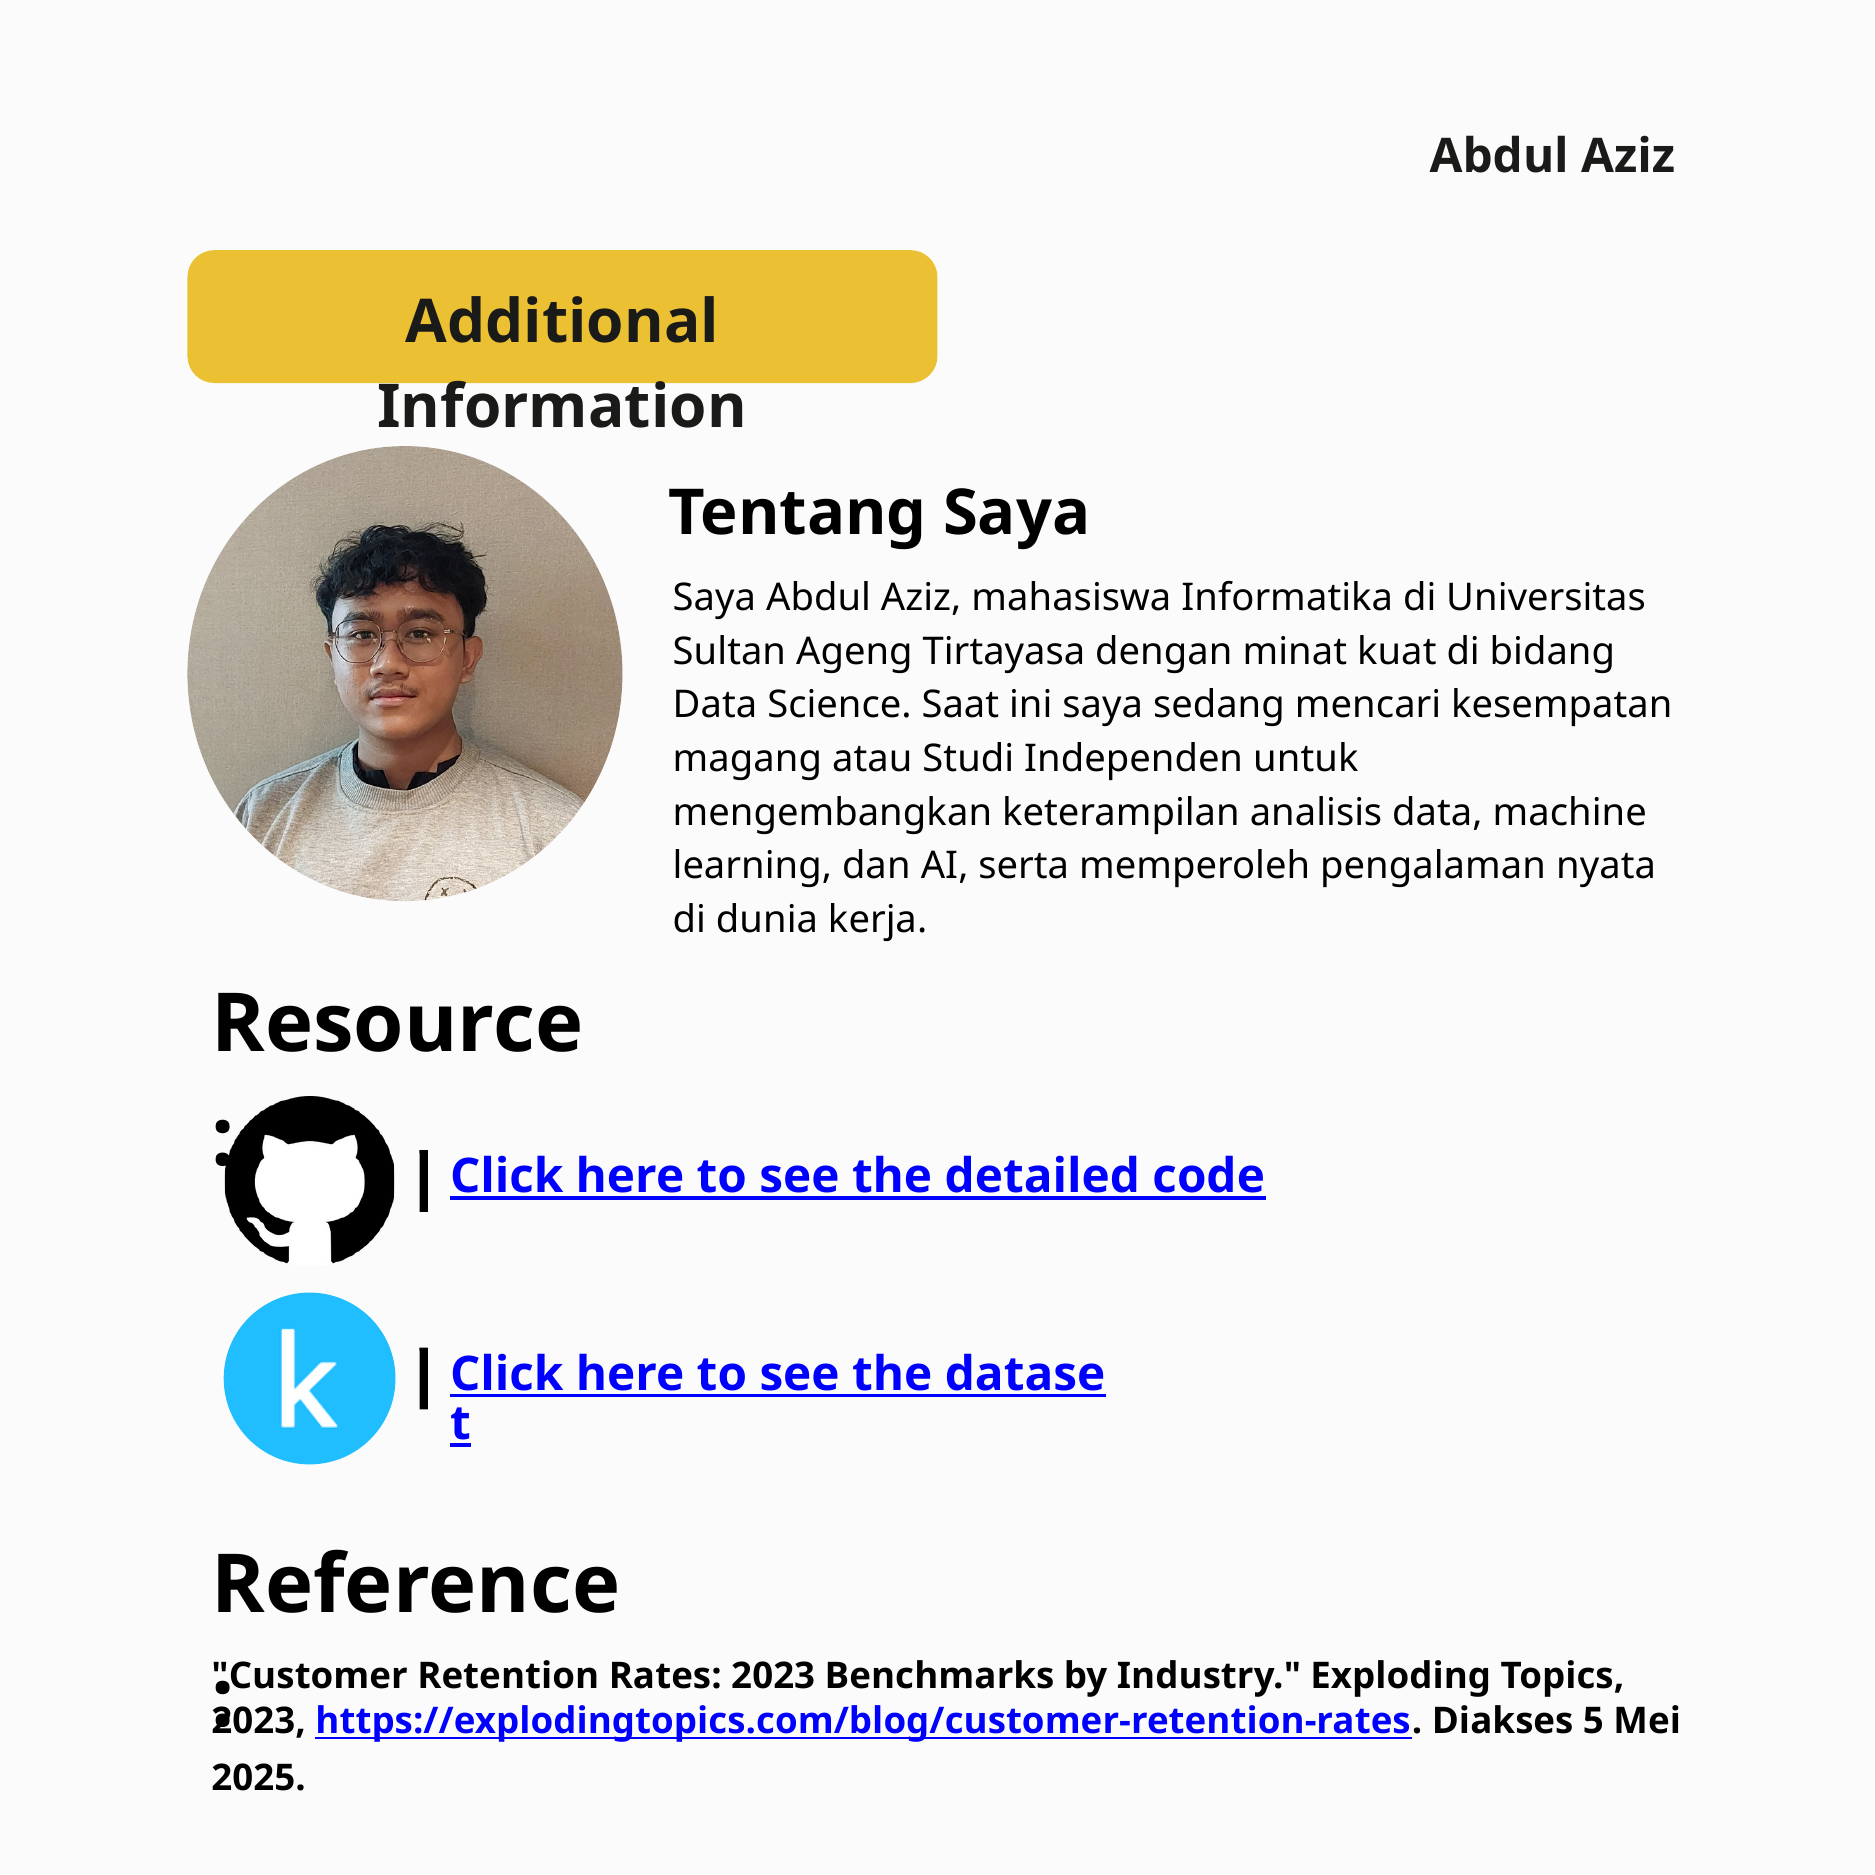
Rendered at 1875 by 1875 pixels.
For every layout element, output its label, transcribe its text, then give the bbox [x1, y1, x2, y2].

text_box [211, 963, 1278, 1465]
text_box Reference: [211, 1514, 629, 1644]
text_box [668, 466, 1688, 881]
text_box "Customer Retention Rates: 2023 Benchmarks by Industry." Exploding Topics, 2023, https://explodingtopics.com/blog/customer-retention-rates. Diakses 5 Mei 2025. [211, 1644, 1709, 1798]
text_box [187, 445, 623, 902]
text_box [187, 249, 938, 384]
text_box Abdul Aziz [1429, 115, 1688, 183]
